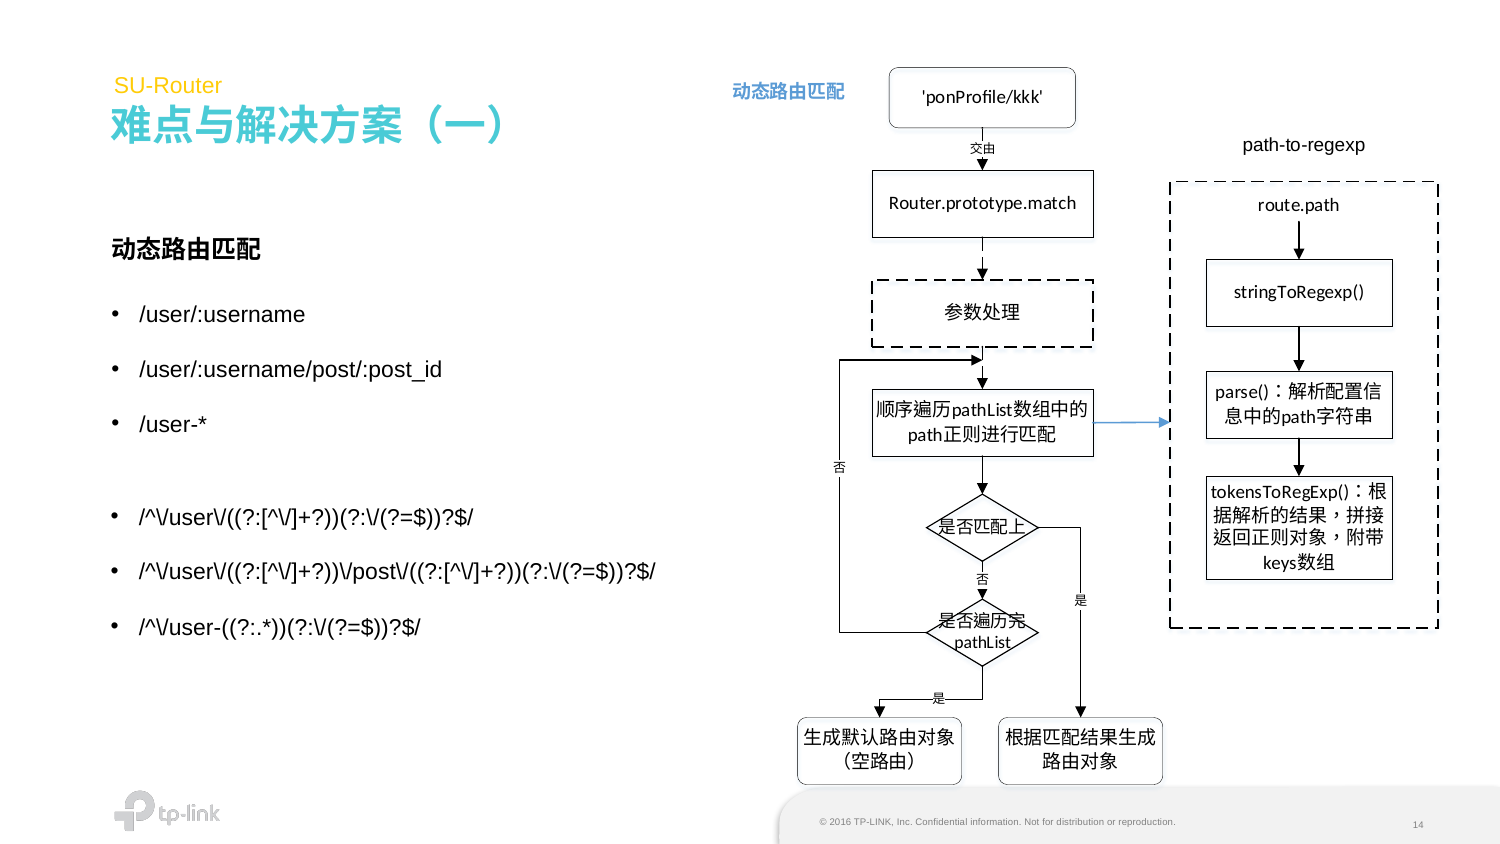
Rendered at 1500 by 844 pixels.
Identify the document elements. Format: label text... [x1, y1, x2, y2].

list 动态路由匹配 [96, 225, 715, 265]
list /user/:username /user/:username/post/:post_id /user-* [96, 264, 499, 467]
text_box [720, 63, 1446, 793]
list SU-Router [99, 63, 718, 96]
title 难点与解决方案（一） [95, 96, 715, 210]
list /^\/user\/((?:[^\/]+?))(?:\/(?=$))?$/ /^\/user\/((?:[^\/]+?))\/post\/((?:[^\/]+?))(?:\/(?=$))?$/ /^\/user-((?:.*))(?:\/(?=$))?$/ [95, 467, 683, 668]
